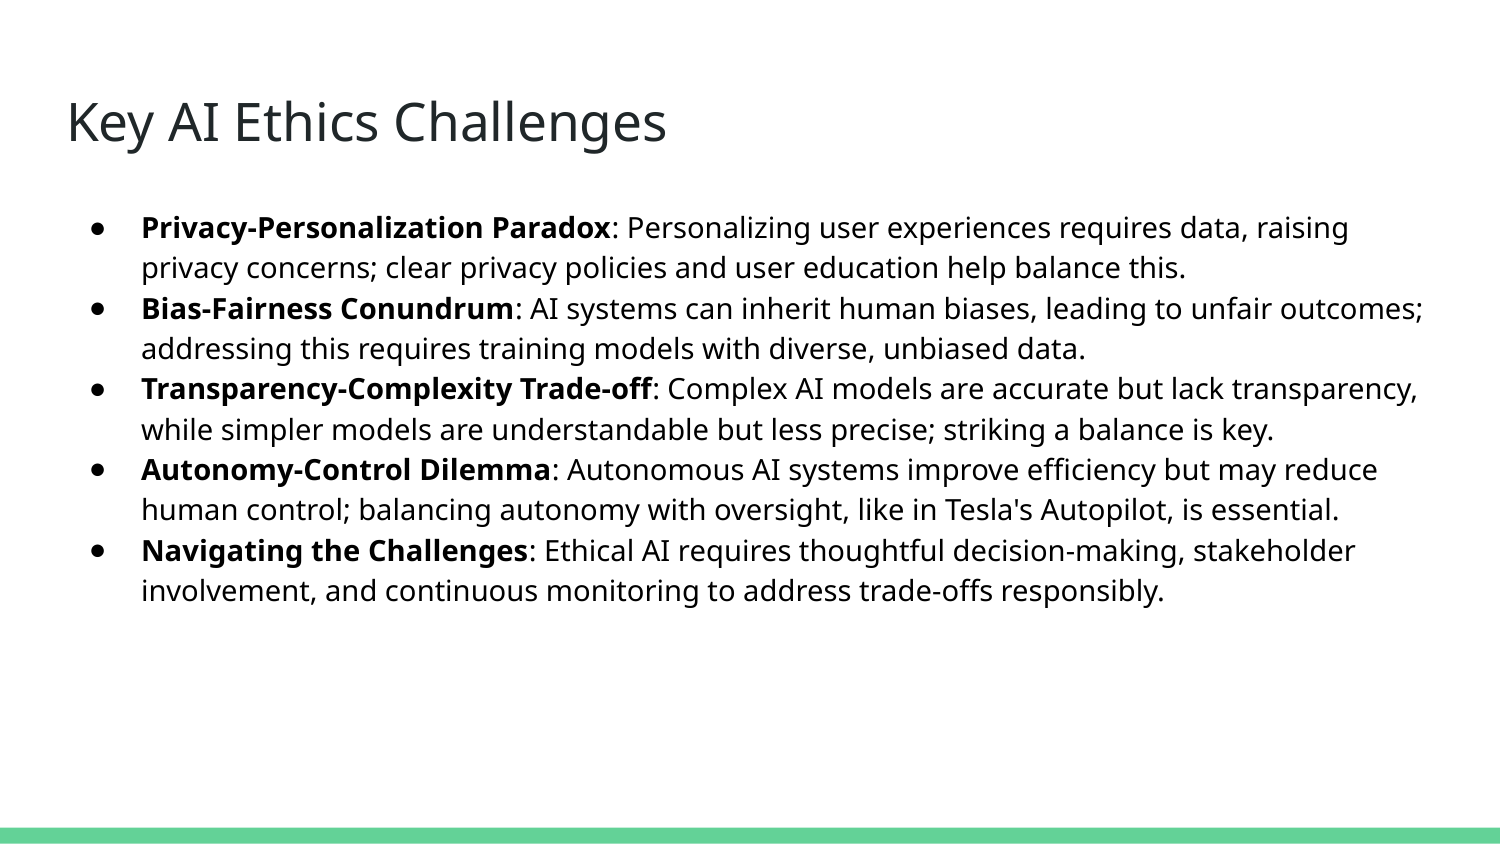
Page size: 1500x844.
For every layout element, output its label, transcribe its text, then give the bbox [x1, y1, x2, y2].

title Key AI Ethics Challenges [51, 72, 1449, 167]
list Privacy-Personalization Paradox: Personalizing user experiences requires data, raising privacy concerns; clear privacy policies and user education help balance this. Bias-Fairness Conundrum: AI systems can inherit human biases, leading to unfair outcomes; addressing this requires training models with diverse, unbiased data. Transparency-Complexity Trade-off: Complex AI models are accurate but lack transparency, while simpler models are understandable but less precise; striking a balance is key. Autonomy-Control Dilemma: Autonomous AI systems improve efficiency but may reduce human control; balancing autonomy with oversight, like in Tesla's Autopilot, is essential. Navigating the Challenges: Ethical AI requires thoughtful decision-making, stakeholder involvement, and continuous monitoring to address trade-offs responsibly. [51, 189, 1449, 750]
